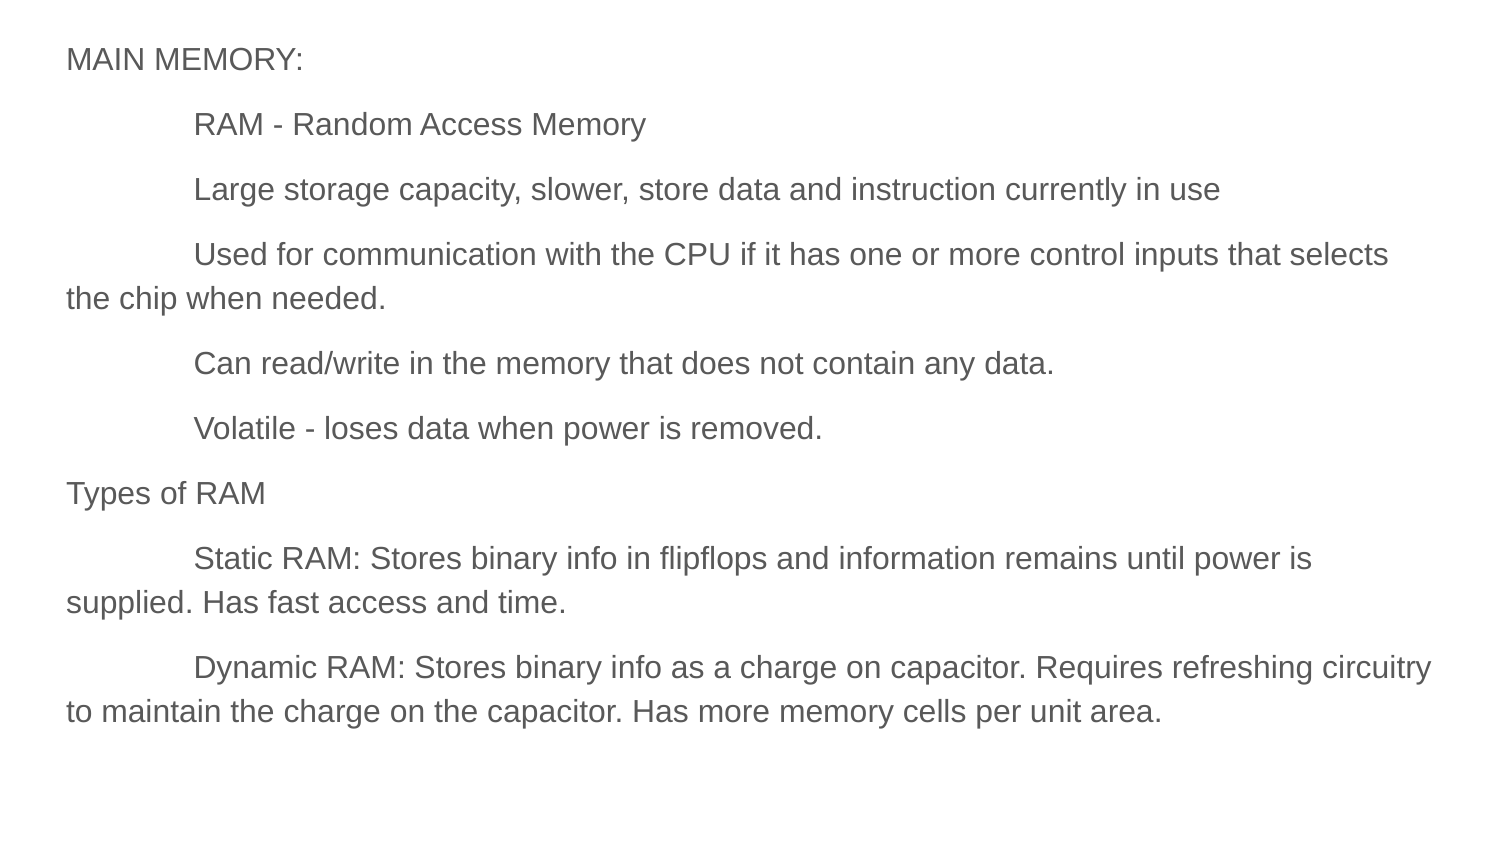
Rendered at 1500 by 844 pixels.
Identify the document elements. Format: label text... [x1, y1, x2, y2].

list MAIN MEMORY: RAM - Random Access Memory Large storage capacity, slower, store data and instruction currently in use Used for communication with the CPU if it has one or more control inputs that selects the chip when needed. Can read/write in the memory that does not contain any data. Volatile - loses data when power is removed. Types of RAM Static RAM: Stores binary info in flipflops and information remains until power is supplied. Has fast access and time. Dynamic RAM: Stores binary info as a charge on capacitor. Requires refreshing circuitry to maintain the charge on the capacitor. Has more memory cells per unit area. [51, 18, 1449, 750]
